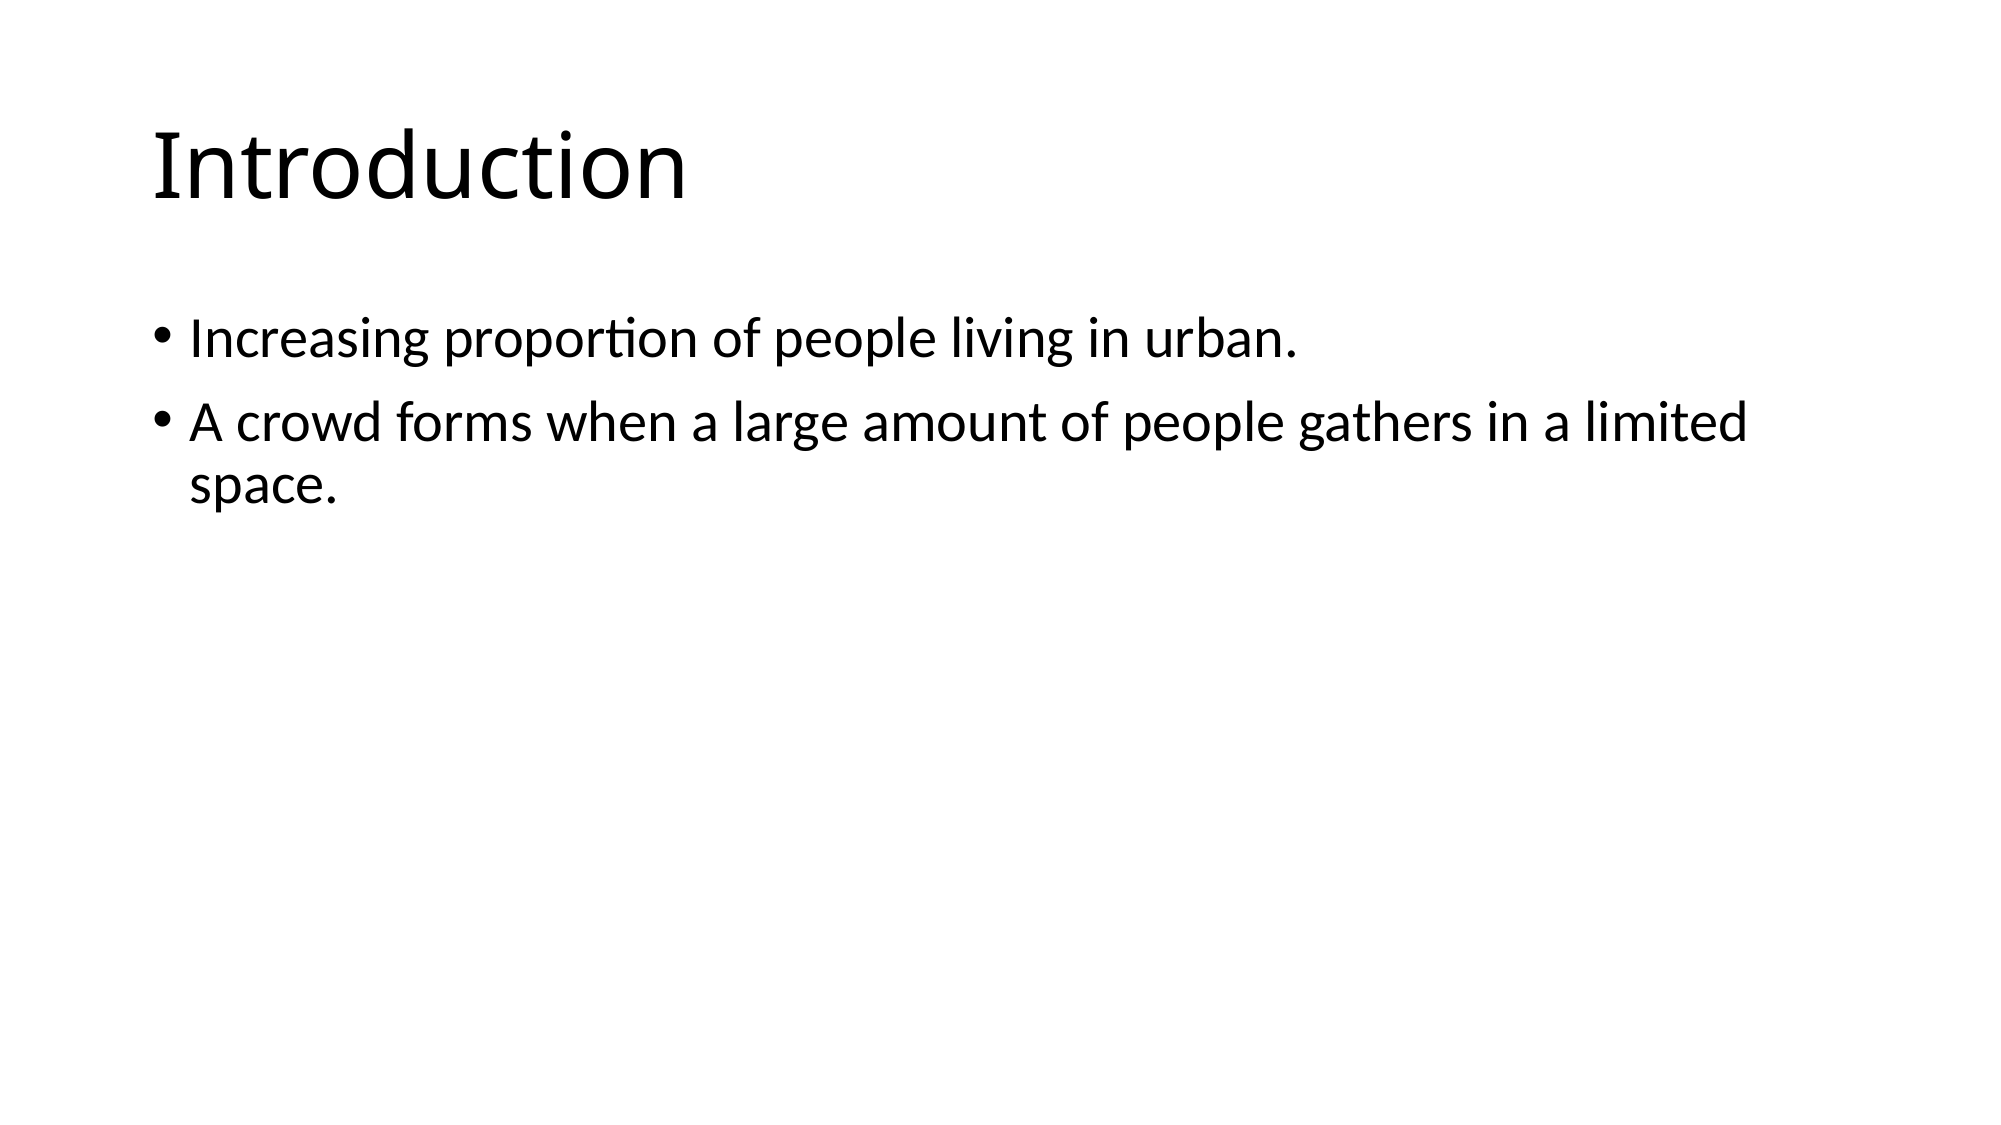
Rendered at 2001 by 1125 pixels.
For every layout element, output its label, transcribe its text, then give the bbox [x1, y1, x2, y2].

title Introduction [137, 59, 1863, 278]
list Increasing proportion of people living in urban. A crowd forms when a large amount of people gathers in a limited space. [137, 299, 1863, 1014]
